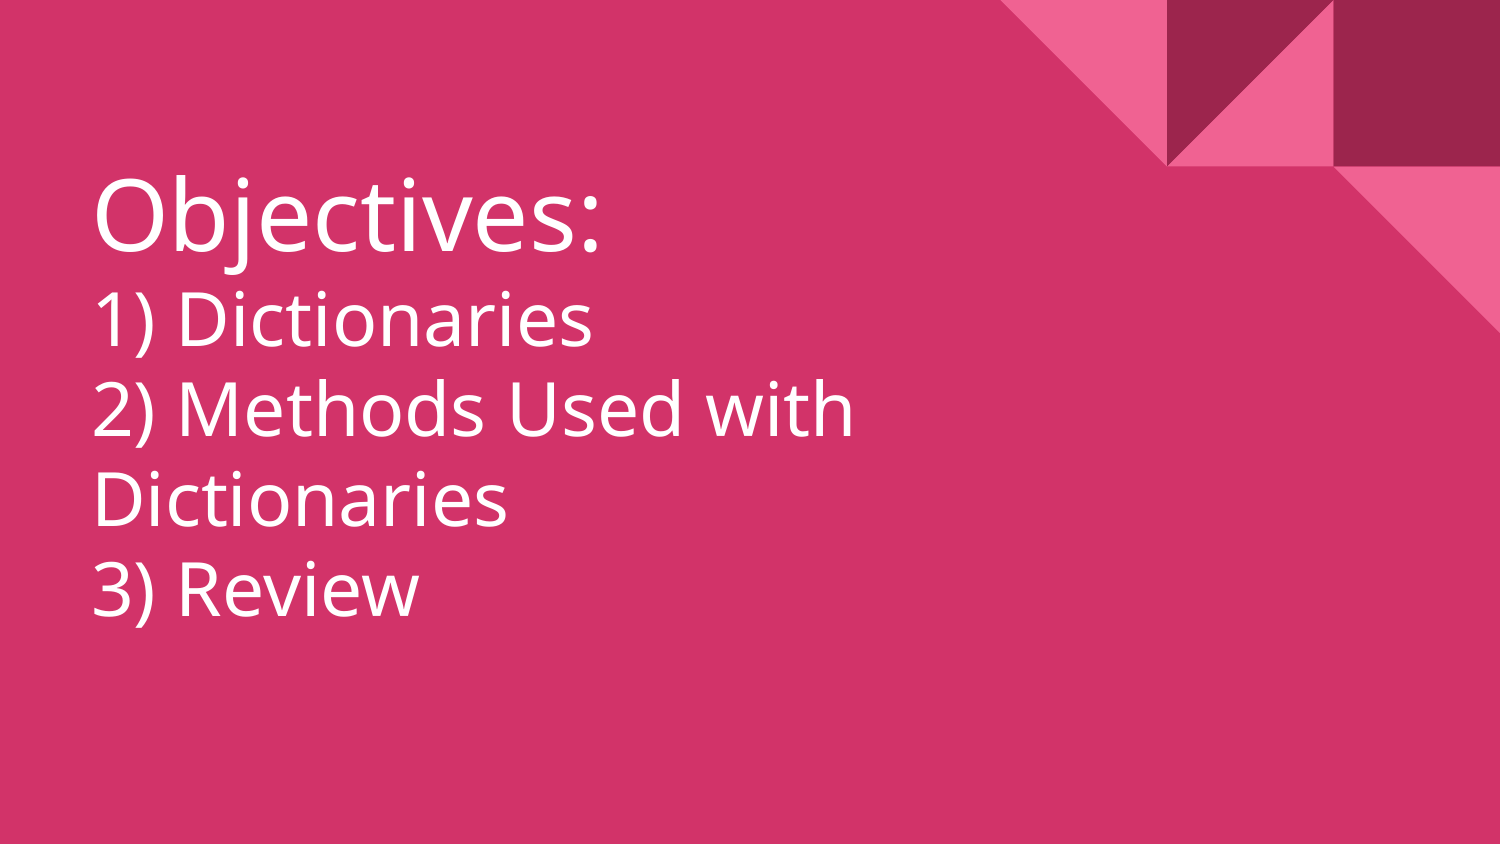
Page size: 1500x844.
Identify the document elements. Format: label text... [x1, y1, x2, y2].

title Objectives: 1) Dictionaries 2) Methods Used with Dictionaries 3) Review [75, 56, 998, 728]
